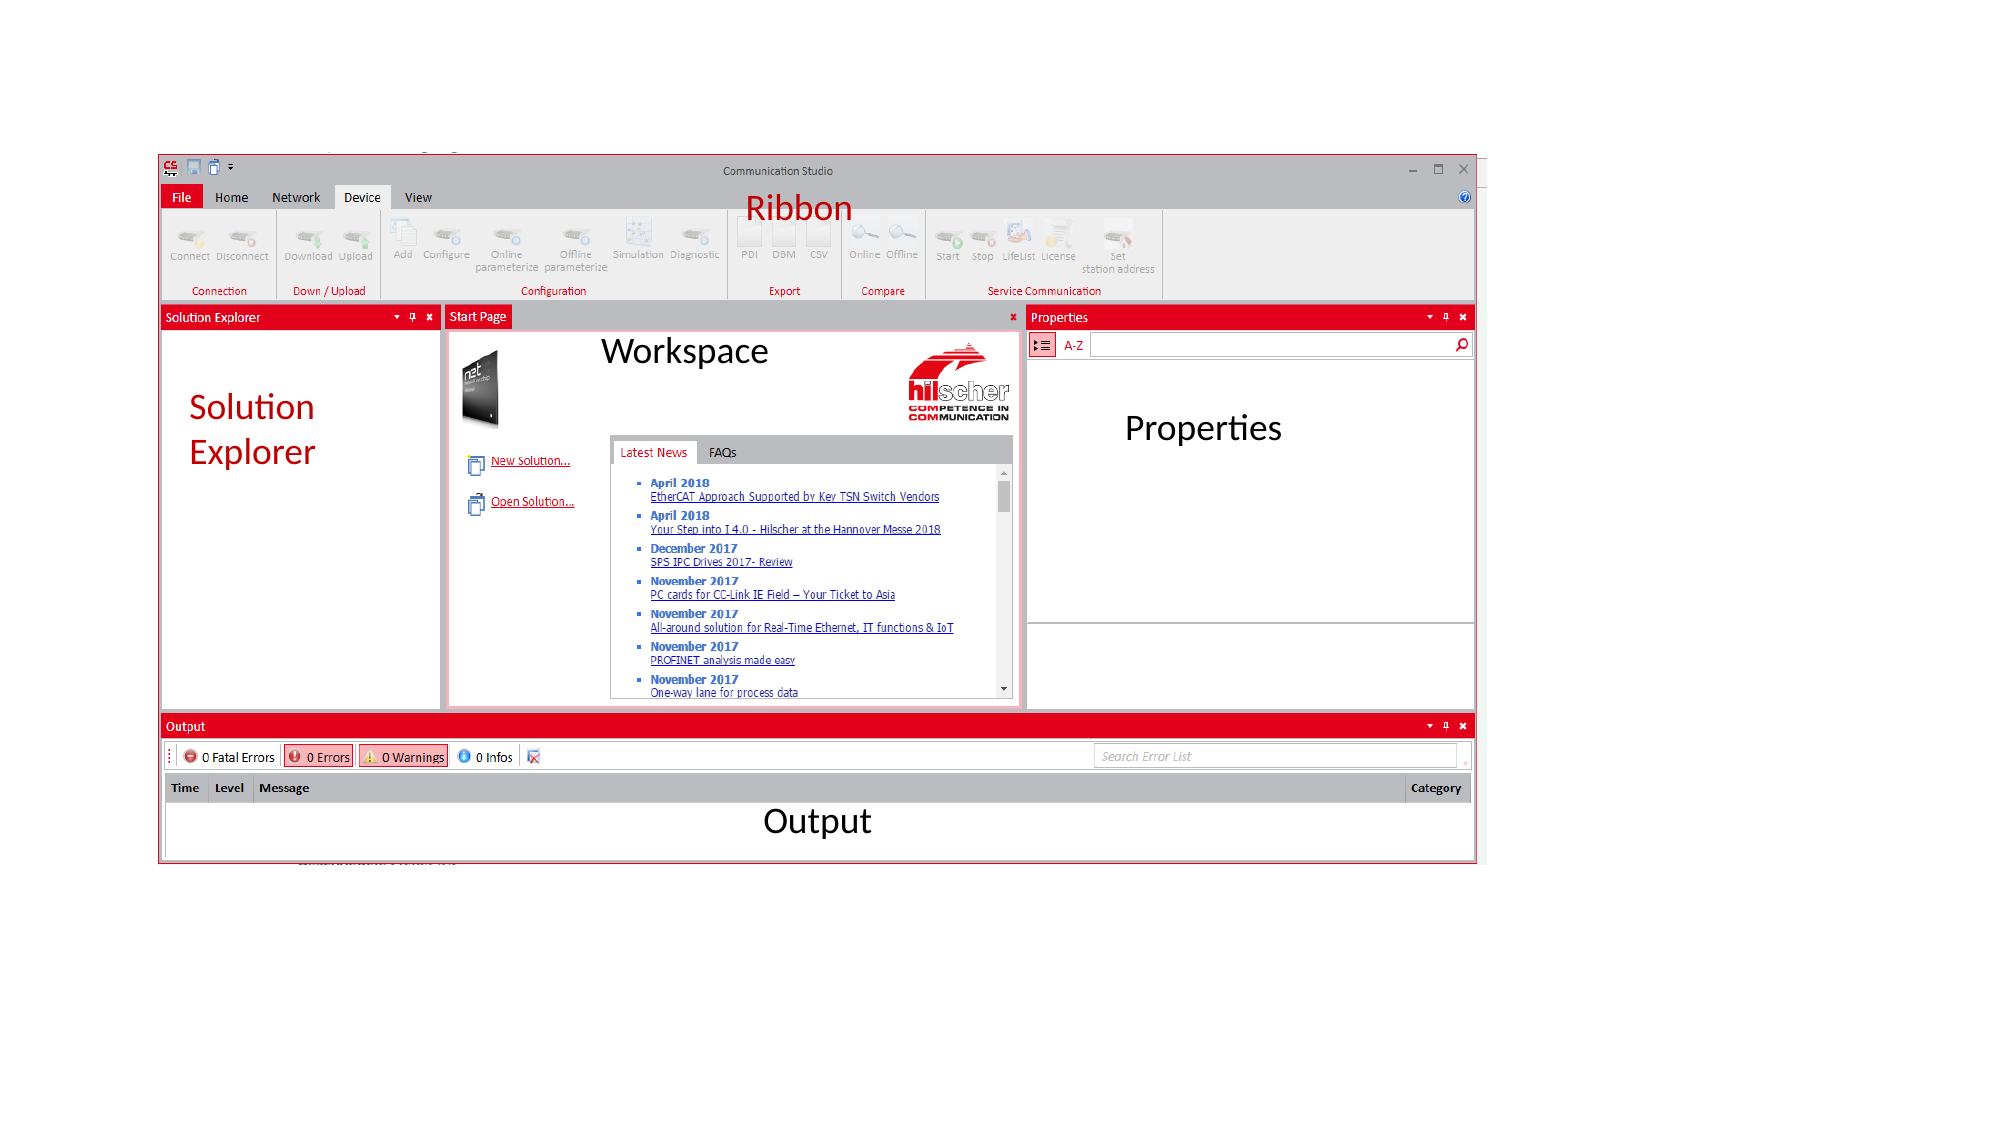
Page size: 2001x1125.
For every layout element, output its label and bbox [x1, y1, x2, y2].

picture [158, 152, 1487, 865]
